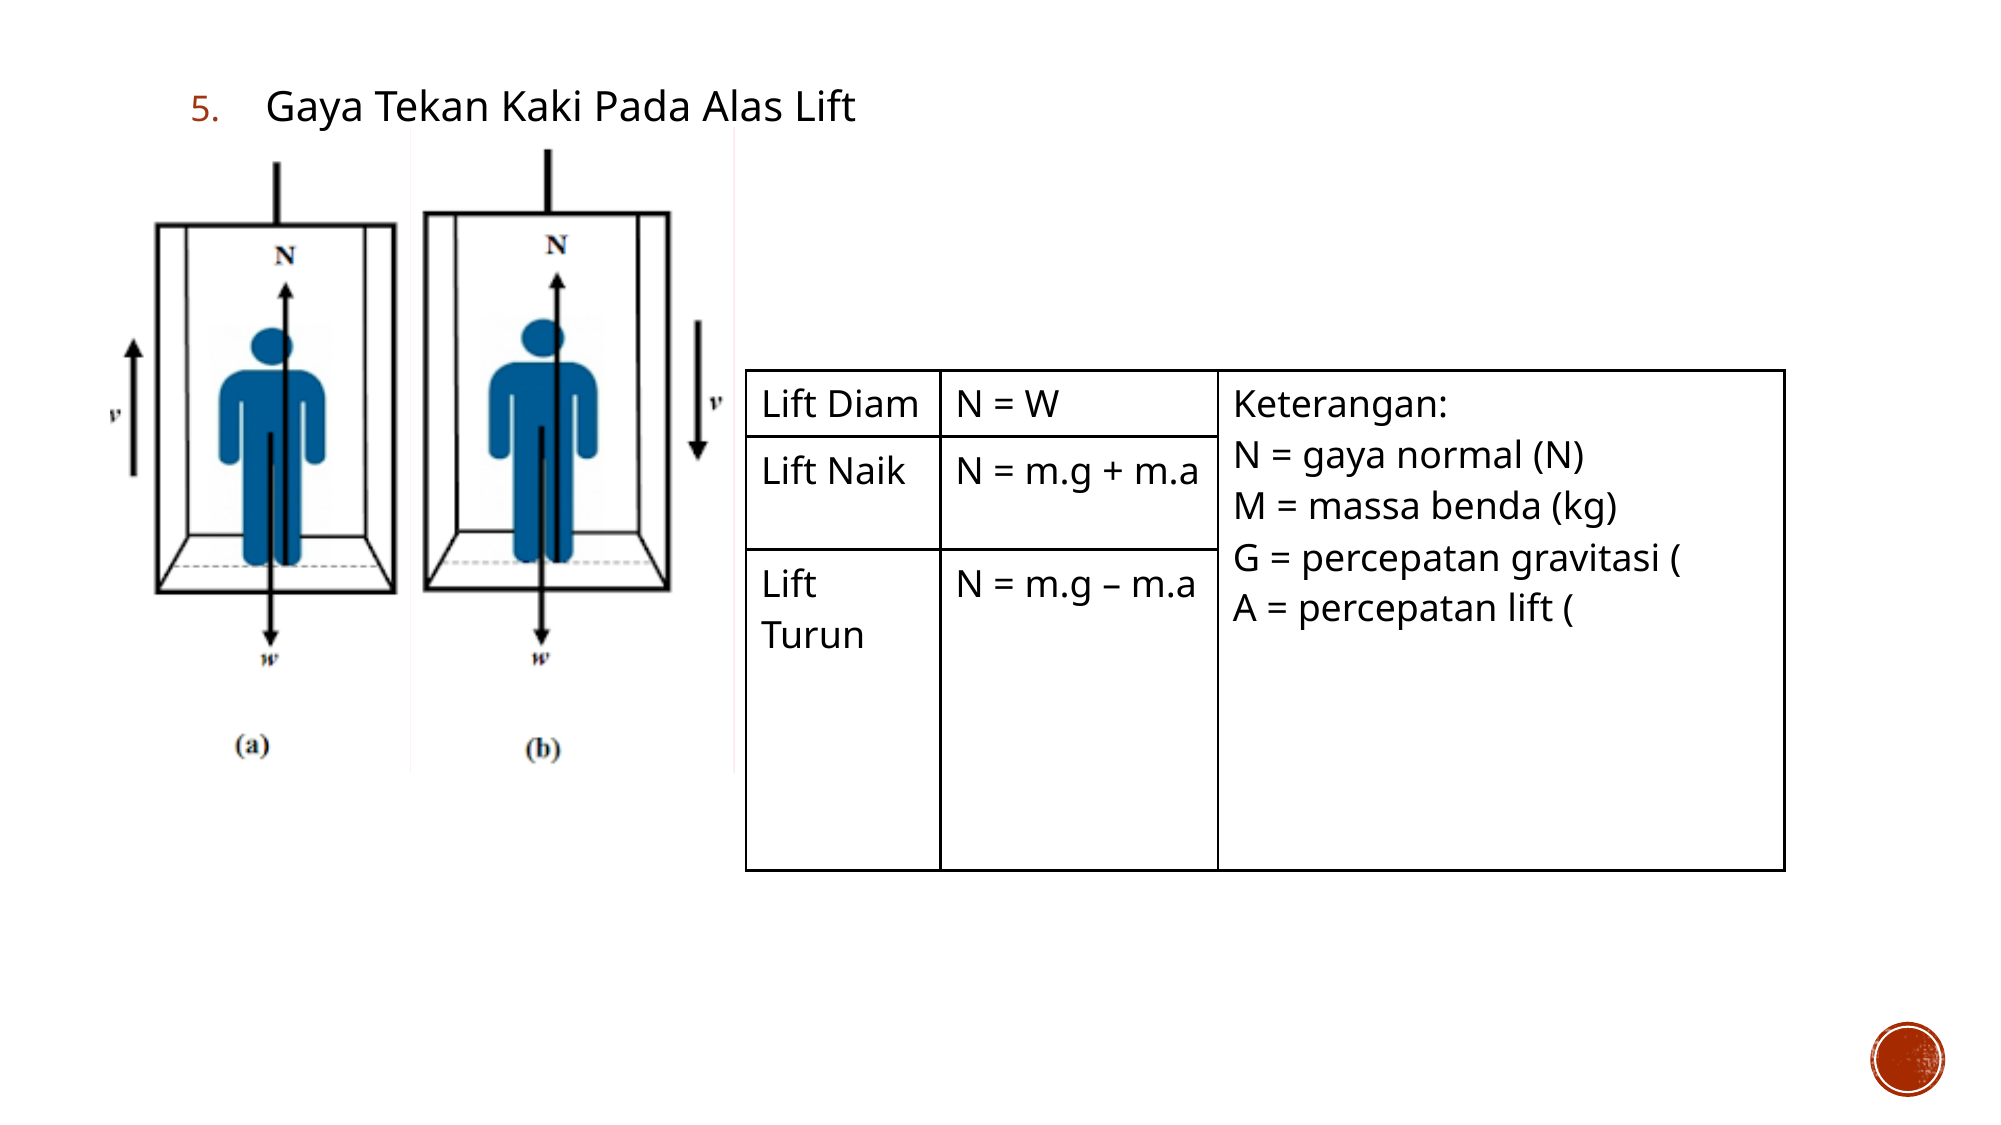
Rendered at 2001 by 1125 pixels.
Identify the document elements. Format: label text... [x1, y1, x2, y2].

picture [110, 127, 735, 773]
list Gaya Tekan Kaki Pada Alas Lift [175, 0, 1826, 1013]
